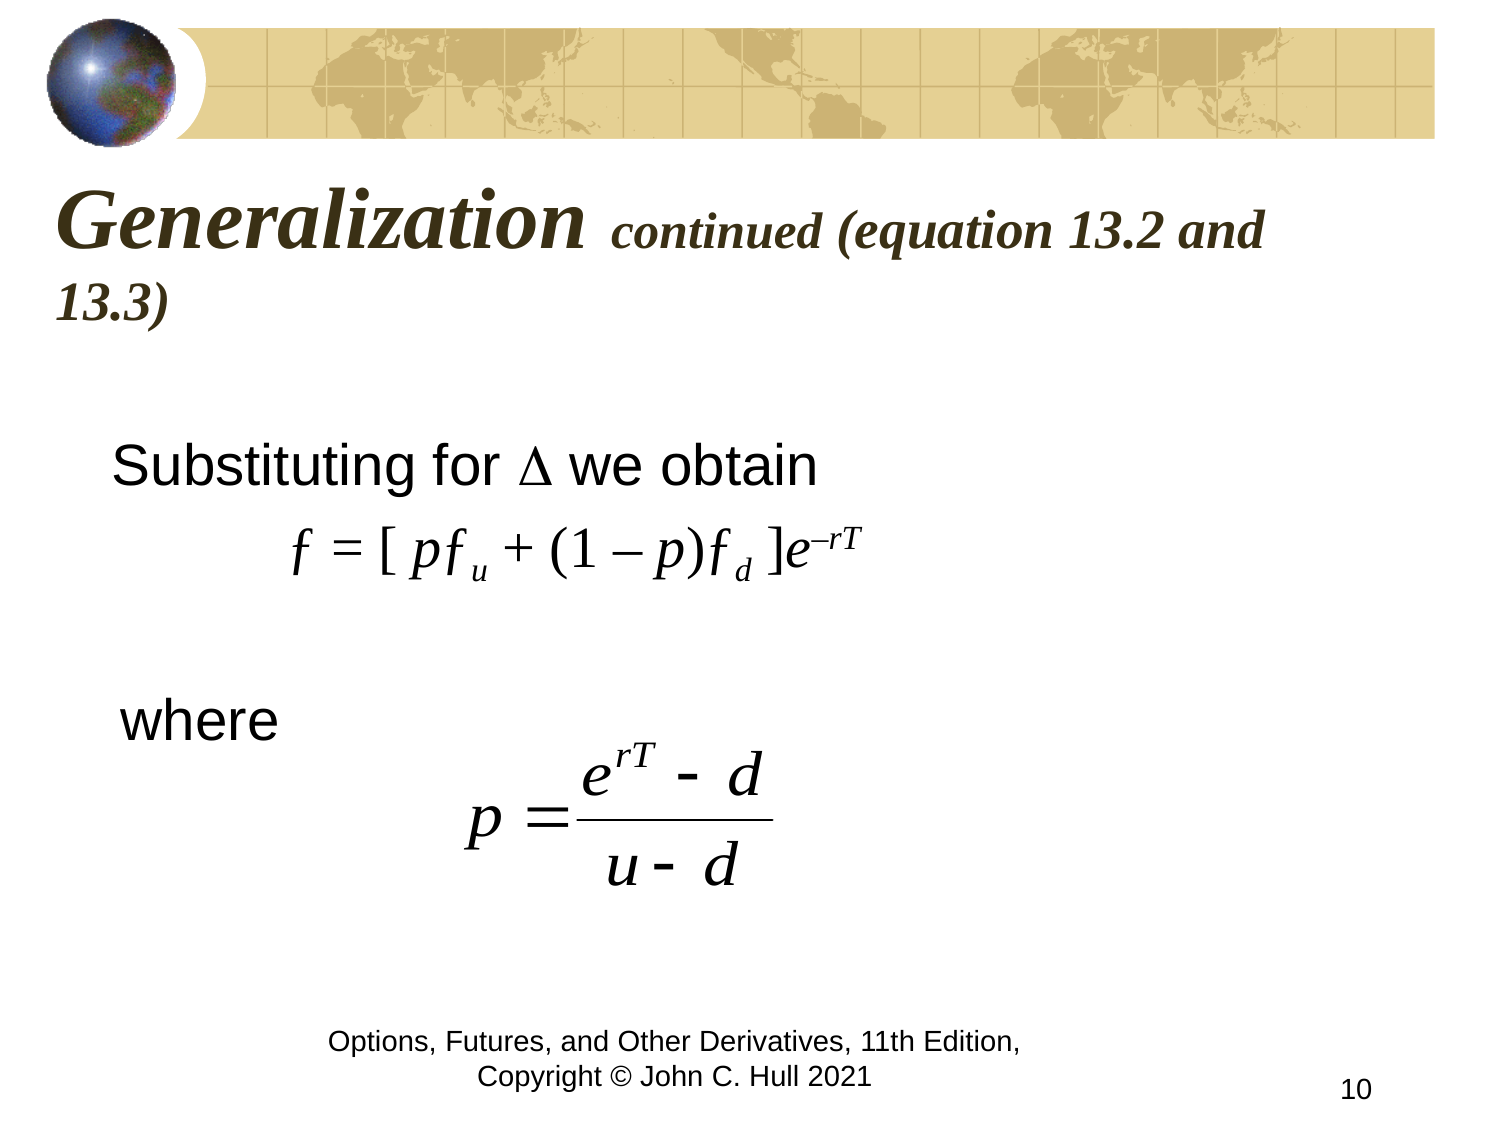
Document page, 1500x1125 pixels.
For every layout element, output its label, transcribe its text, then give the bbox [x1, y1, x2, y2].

slide_number 10 [1074, 1037, 1388, 1113]
footer Options, Futures, and Other Derivatives, 11th Edition, Copyright © John C. Hull 2021 [262, 1024, 1088, 1101]
list Substituting for D we obtain ƒ = [ pƒu + (1 – p)ƒd ]e–rT where [40, 337, 1500, 1009]
title Generalization continued (equation 13.2 and 13.3) [40, 152, 1316, 337]
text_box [449, 724, 790, 901]
picture [42, 14, 190, 151]
